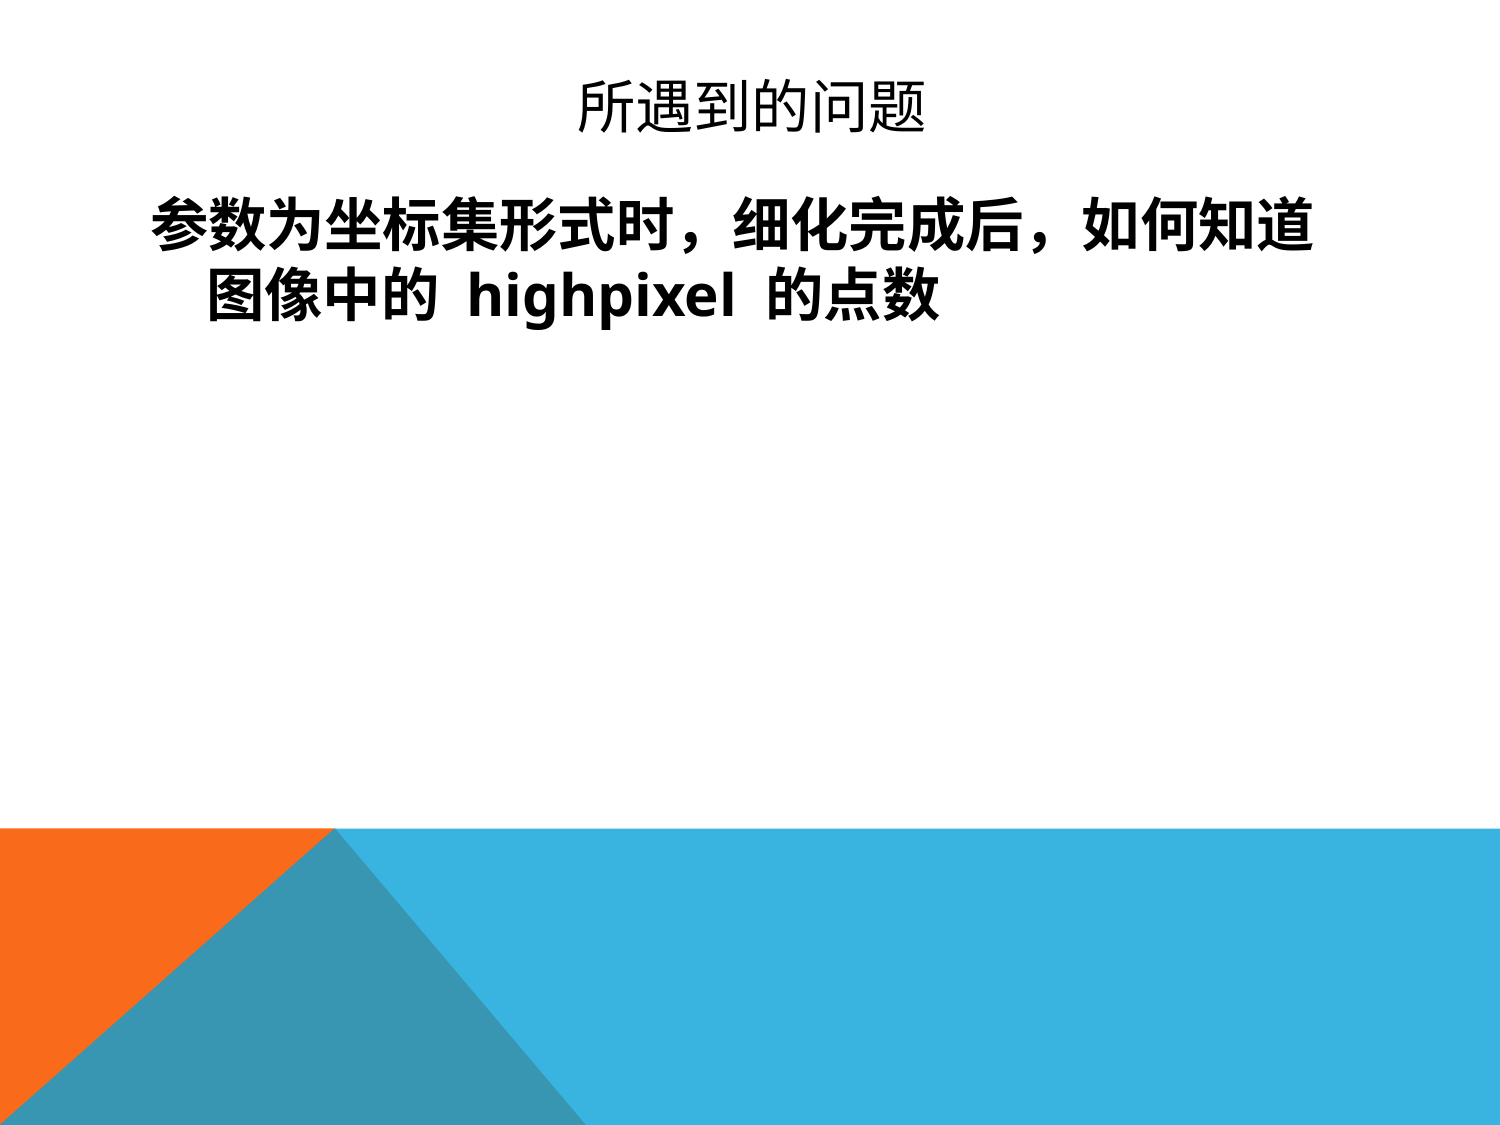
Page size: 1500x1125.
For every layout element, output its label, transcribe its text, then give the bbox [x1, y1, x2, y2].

title 所遇到的问题 [135, 60, 1369, 150]
list 参数为坐标集形式时，细化完成后，如何知道图像中的 highpixel 的点数 [135, 180, 1369, 768]
